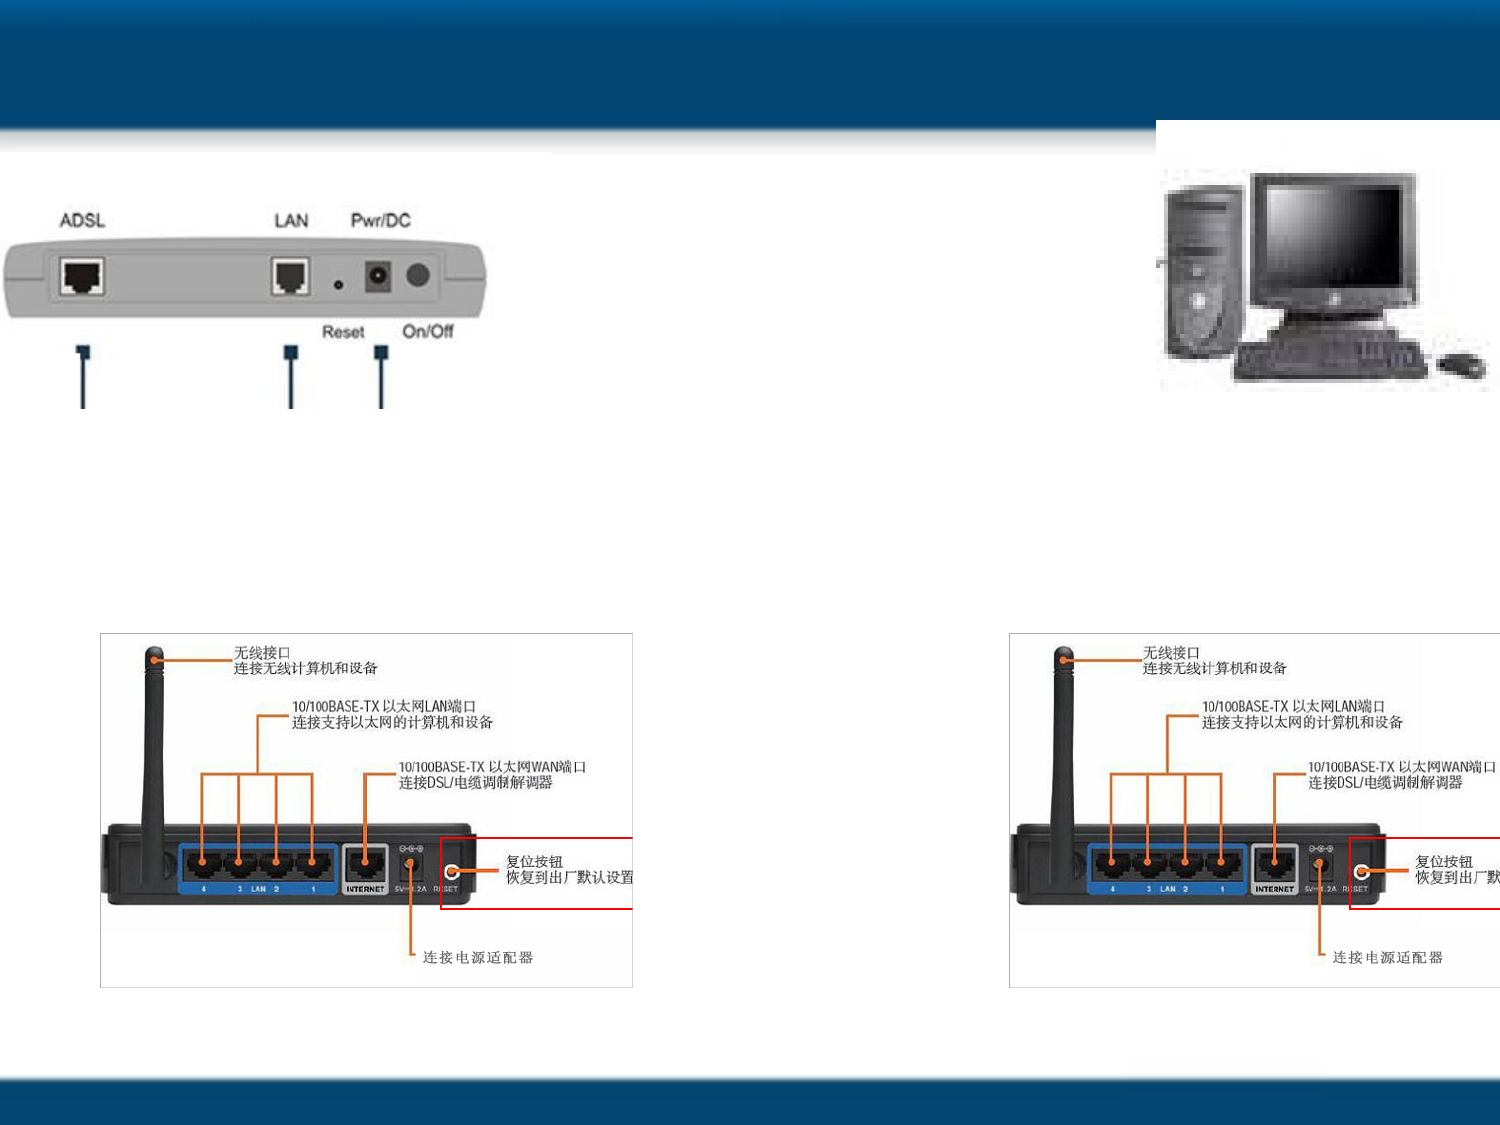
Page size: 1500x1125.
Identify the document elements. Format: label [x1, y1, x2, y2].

picture [0, 0, 1500, 1125]
list [100, 633, 634, 988]
